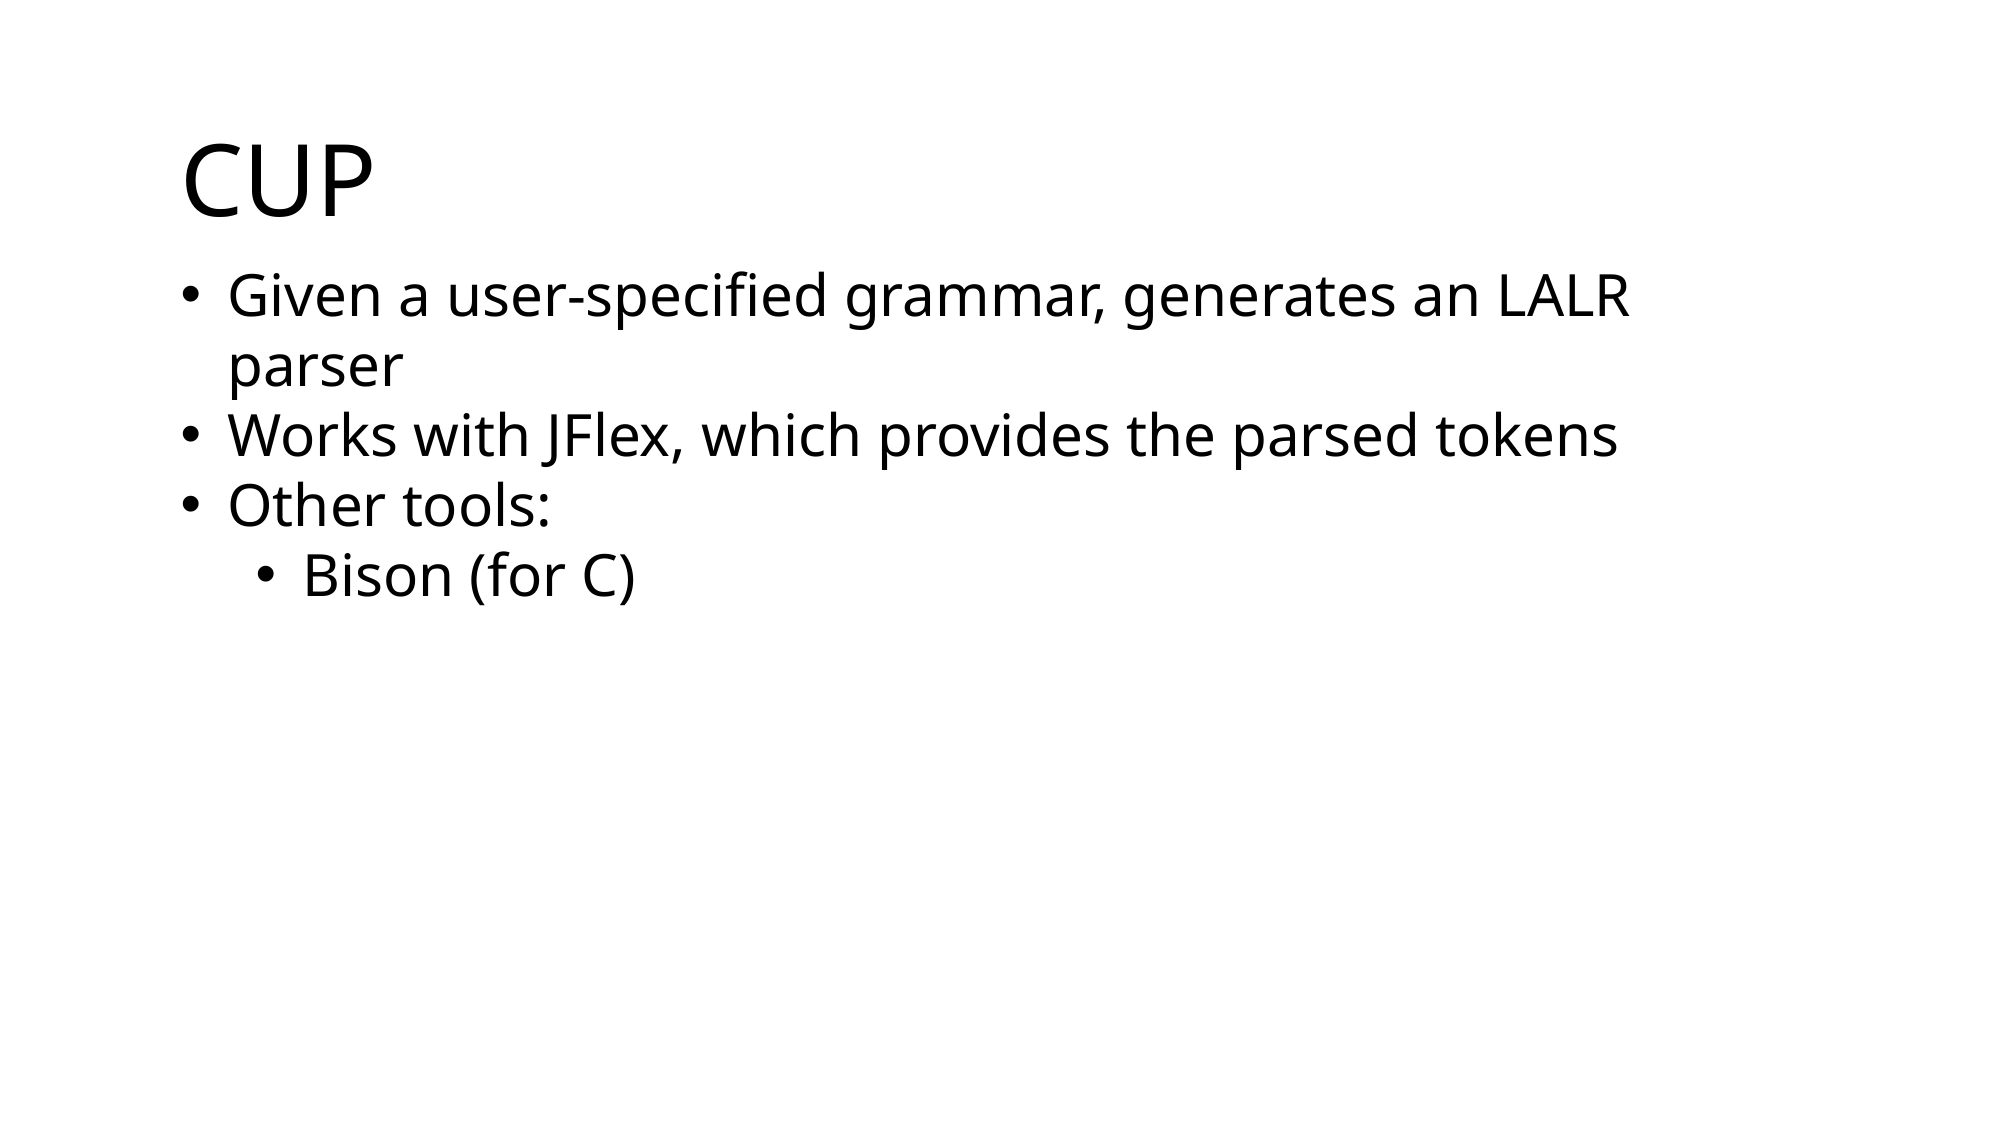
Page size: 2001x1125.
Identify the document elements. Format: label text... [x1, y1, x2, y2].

text_box CUP [165, 109, 1829, 245]
text_box Given a user-specified grammar, generates an LALR parser Works with JFlex, which provides the parsed tokens Other tools: Bison (for C) [165, 250, 1829, 616]
